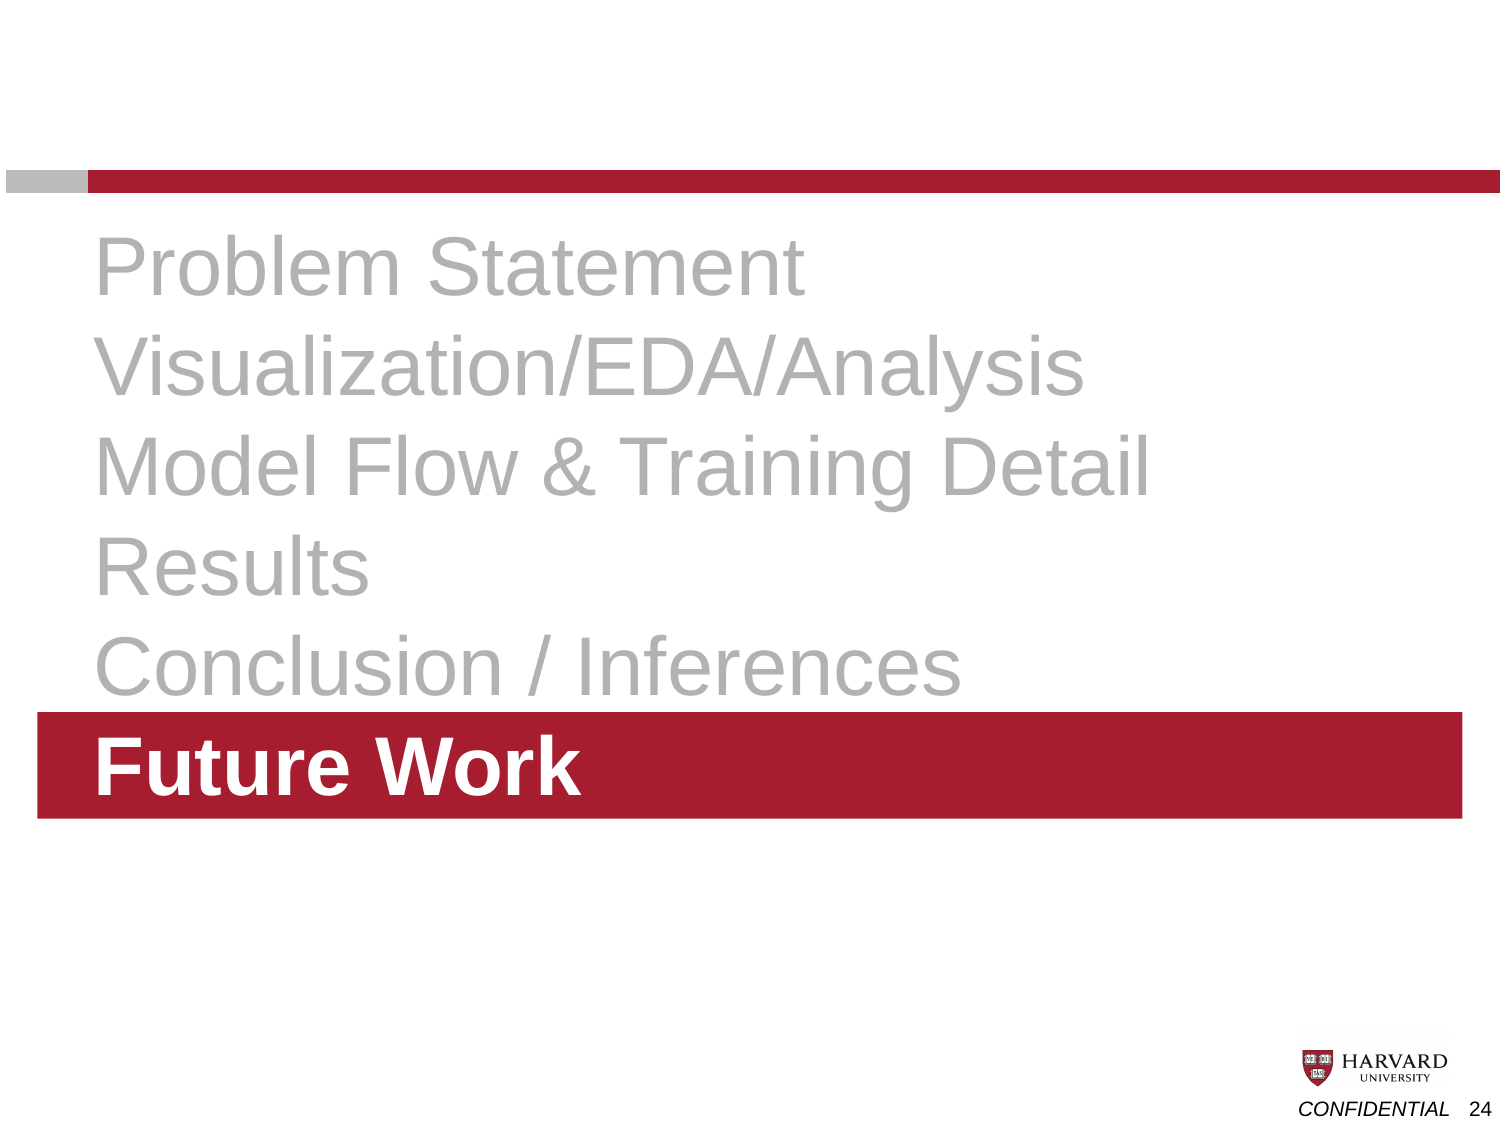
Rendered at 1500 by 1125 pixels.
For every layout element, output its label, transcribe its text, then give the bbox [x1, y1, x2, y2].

text_box [37, 712, 78, 819]
slide_number ‹#› [1465, 1096, 1498, 1122]
text_box Problem Statement Visualization/EDA/Analysis Model Flow & Training Detail Results Conclusion / Inferences Future Work [78, 204, 1500, 820]
picture [1296, 1027, 1453, 1091]
